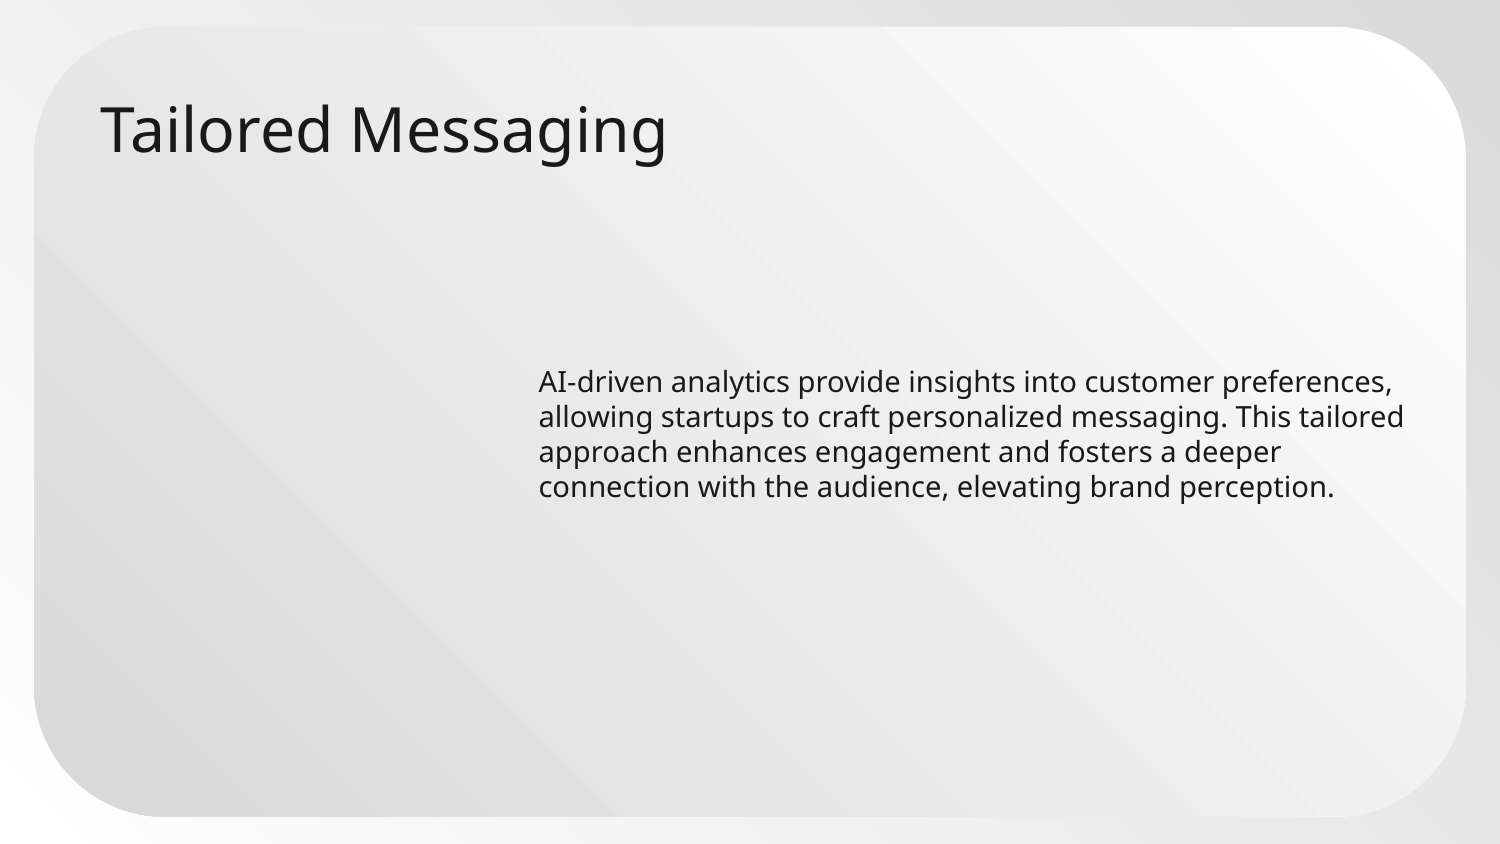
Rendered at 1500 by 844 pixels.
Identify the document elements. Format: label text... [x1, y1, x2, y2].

subtitle AI-driven analytics provide insights into customer preferences, allowing startups to craft personalized messaging. This tailored approach enhances engagement and fosters a deeper connection with the audience, elevating brand perception. [523, 348, 1436, 766]
title Tailored Messaging [85, 75, 999, 189]
